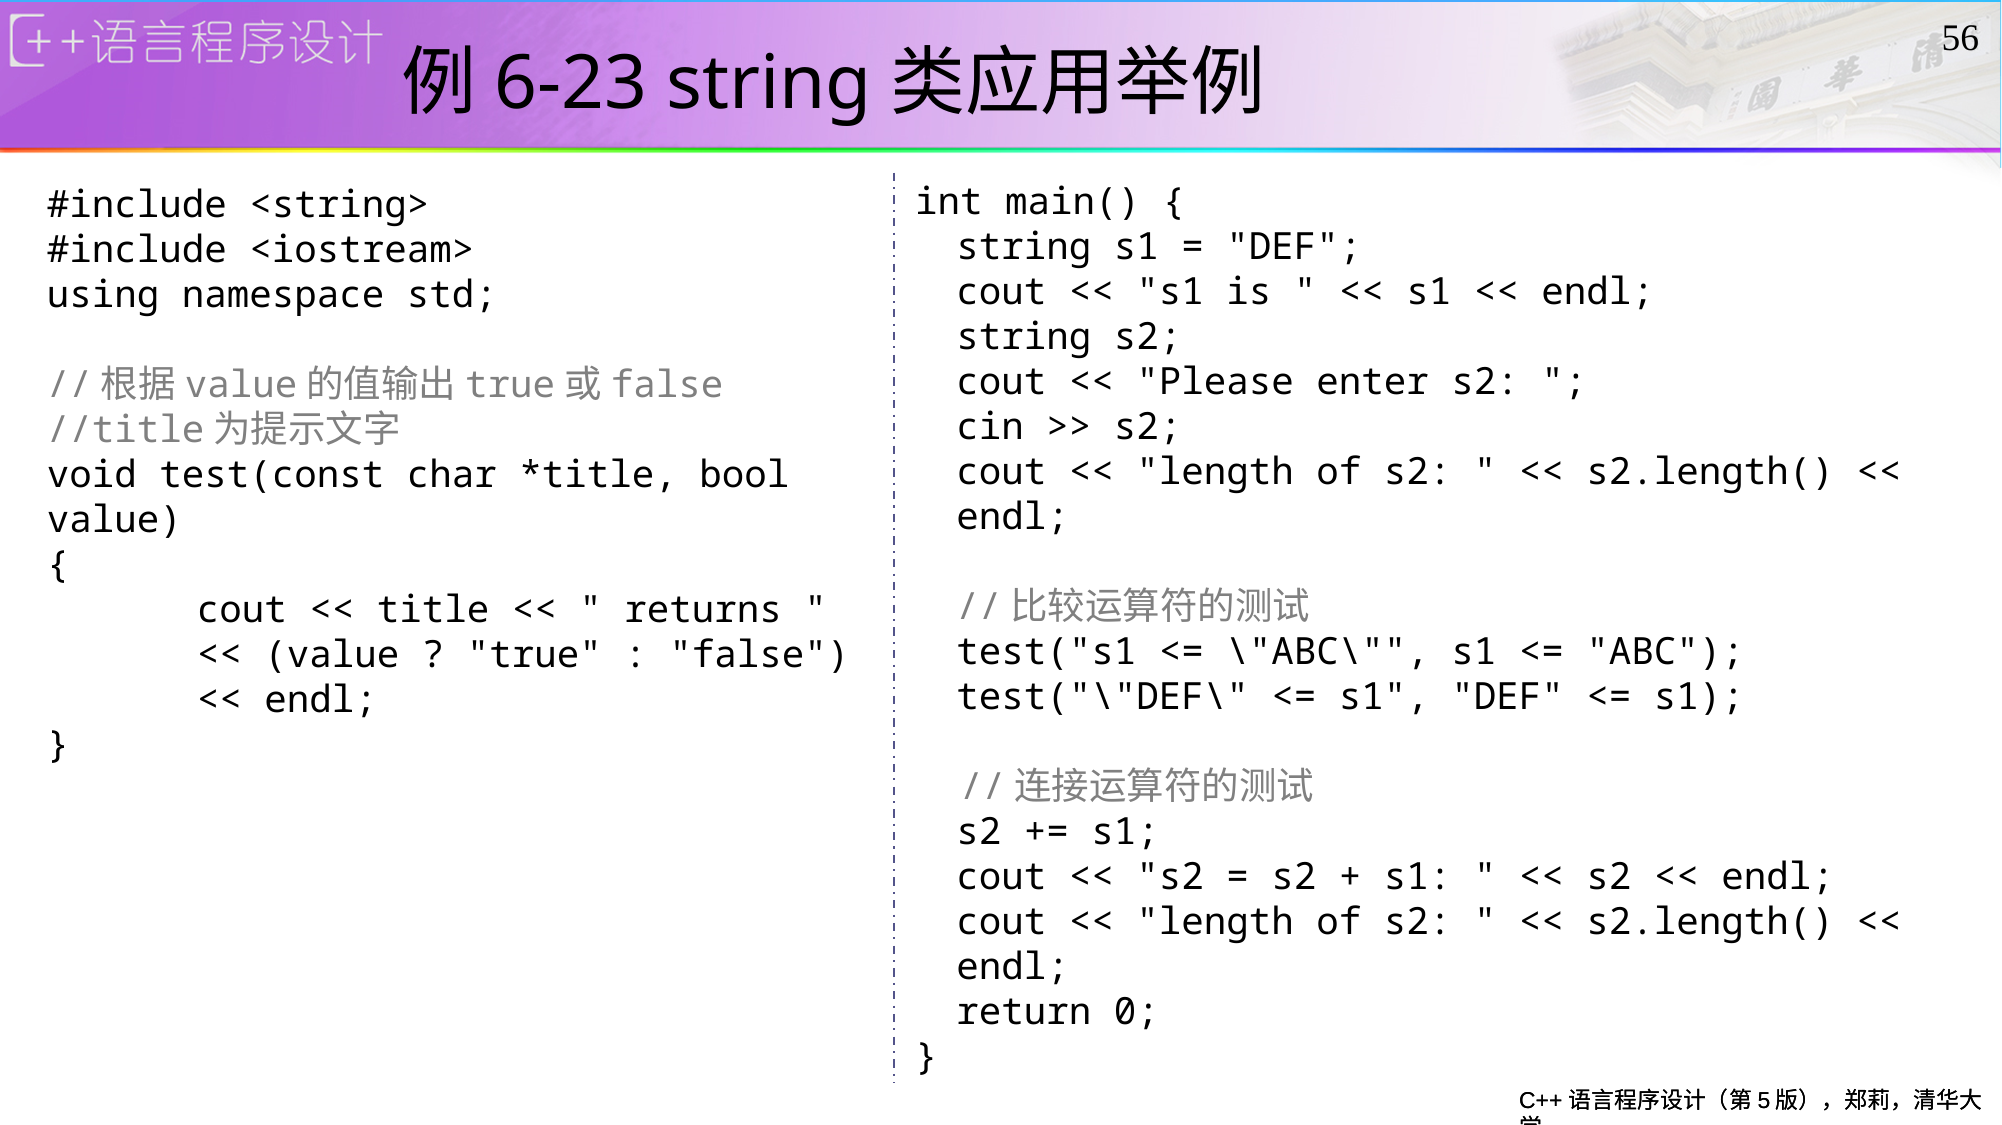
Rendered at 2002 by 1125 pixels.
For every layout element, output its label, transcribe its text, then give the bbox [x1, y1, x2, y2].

picture [0, 0, 2002, 1125]
list int main() { string s1 = "DEF"; cout << "s1 is " << s1 << endl; string s2; cout << "Please enter s2: "; cin >> s2; cout << "length of s2: " << s2.length() << endl; //比较运算符的测试 test("s1 <= \"ABC\"", s1 <= "ABC"); test("\"DEF\" <= s1", "DEF" <= s1); //连接运算符的测试 s2 += s1; cout << "s2 = s2 + s1: " << s2 << endl; cout << "length of s2: " << s2.length() << endl; return 0; } [882, 169, 1970, 1024]
slide_number 56 [1543, 5, 1995, 66]
list #include <string> #include <iostream> using namespace std; //根据value的值输出true或false //title为提示文字 void test(const char *title, bool value) { cout << title << " returns " << (value ? "true" : "false") << endl; } [31, 172, 888, 1071]
title 例6-23 string类应用举例 [386, 7, 1901, 149]
